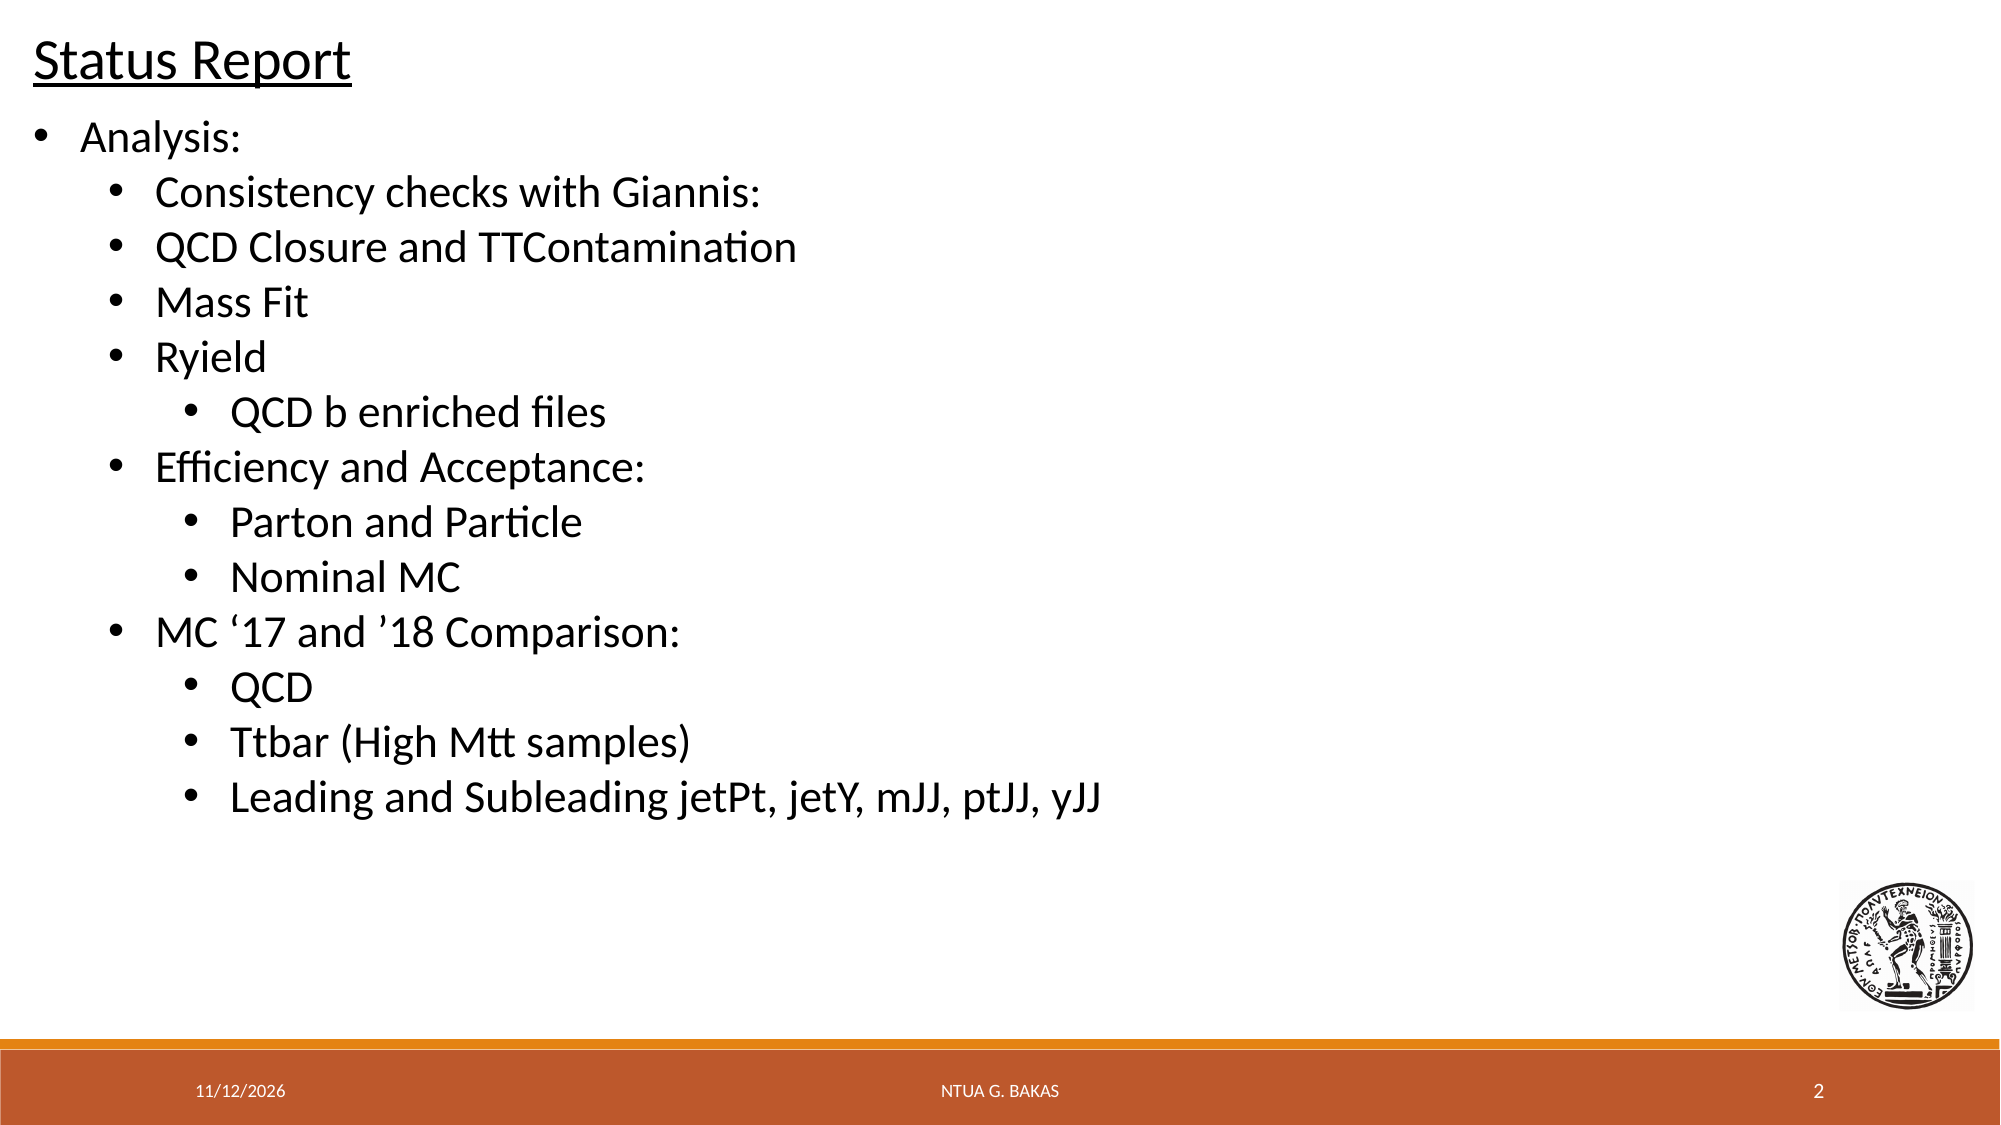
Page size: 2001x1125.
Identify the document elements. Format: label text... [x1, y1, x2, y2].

text_box Status Report [18, 13, 1952, 99]
footer NTUA G. Bakas [604, 1059, 1396, 1120]
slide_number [180, 1059, 586, 1120]
slide_number 2 [1624, 1059, 1840, 1120]
picture [1839, 880, 1975, 1012]
text_box Analysis: Consistency checks with Giannis: QCD Closure and TTContamination Mass Fit Ryield QCD b enriched files Efficiency and Acceptance: Parton and Particle Nominal MC MC ‘17 and ’18 Comparison: QCD Ttbar (High Mtt samples) Leading and Subleading jetPt, jetY, mJJ, ptJJ, yJJ [18, 99, 1952, 884]
